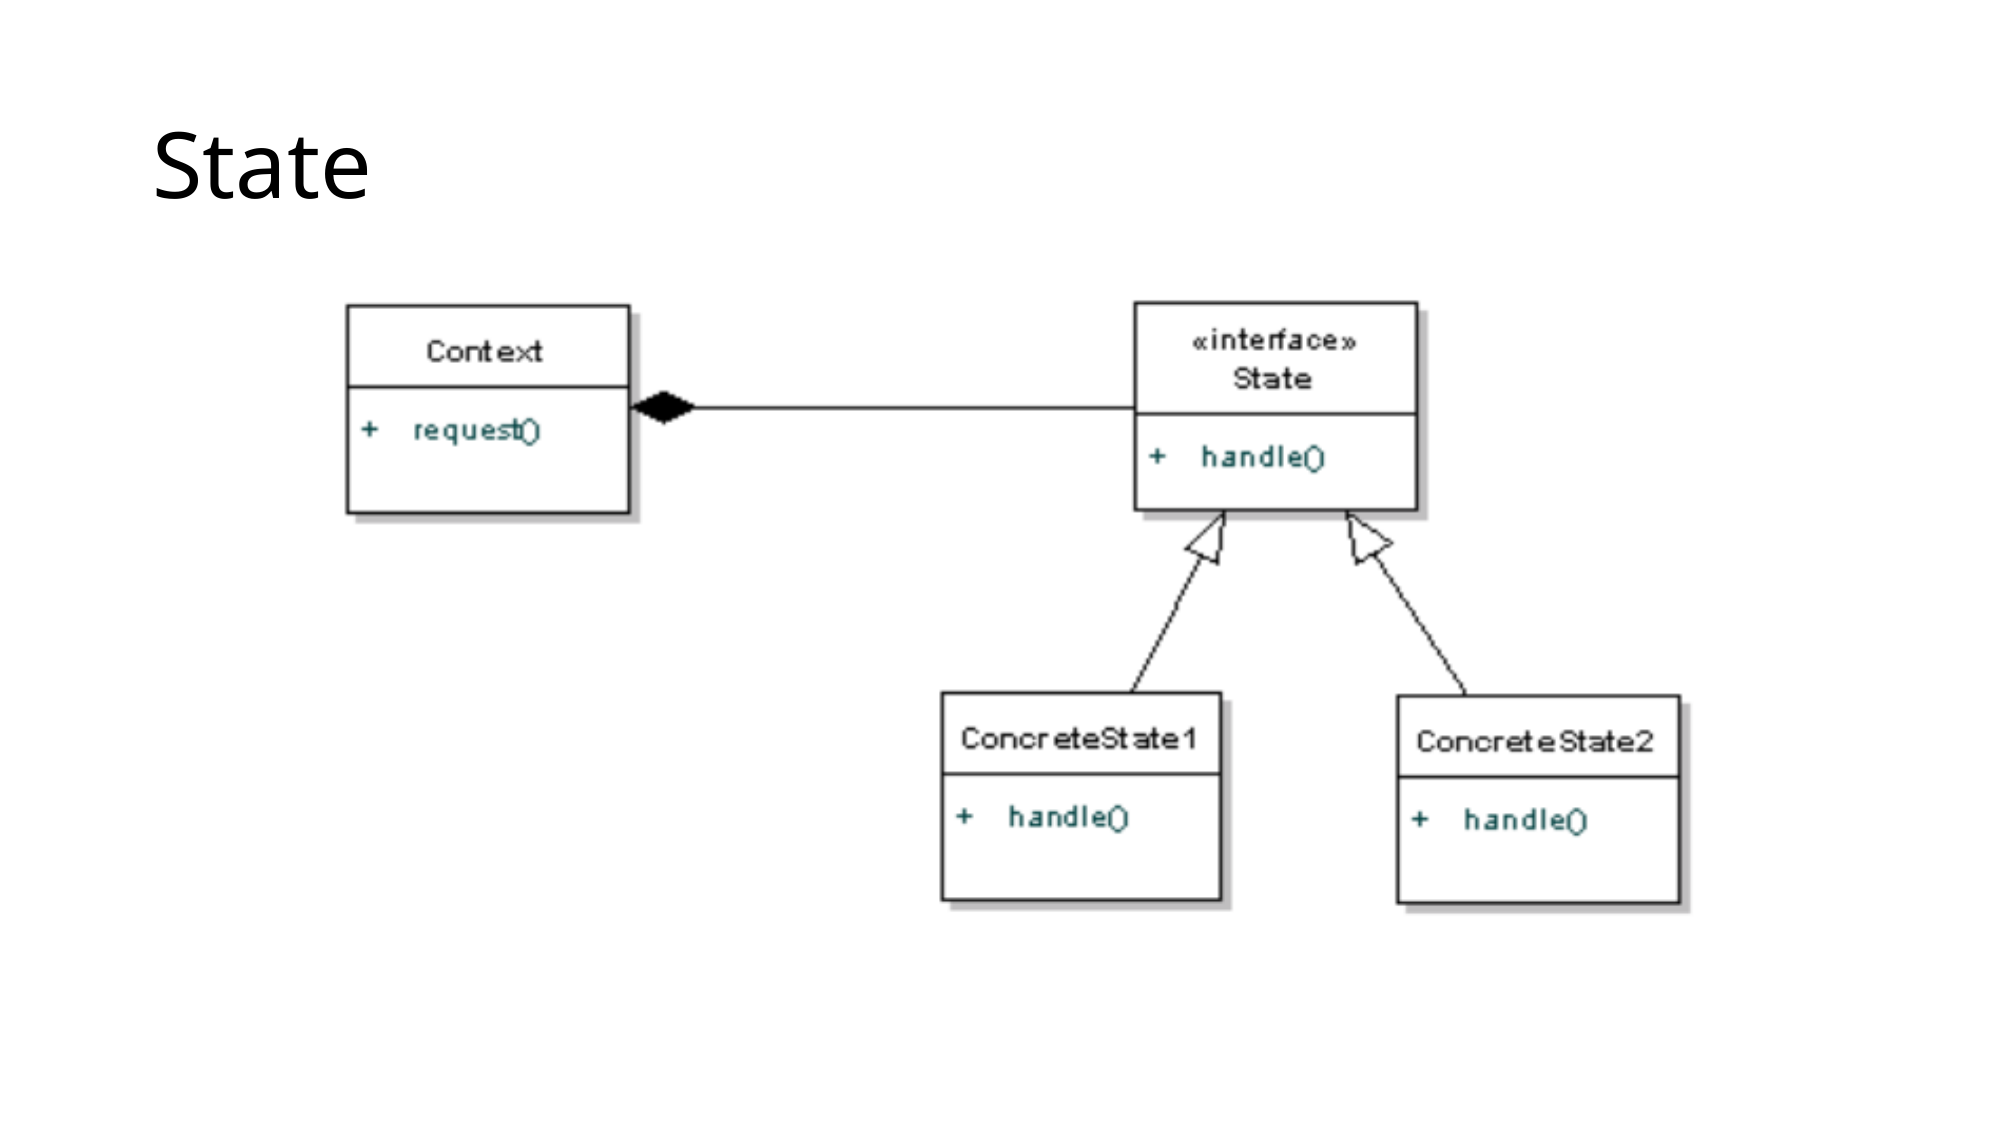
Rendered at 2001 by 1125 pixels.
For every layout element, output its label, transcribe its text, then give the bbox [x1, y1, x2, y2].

title State [137, 59, 1863, 278]
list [278, 215, 1710, 940]
